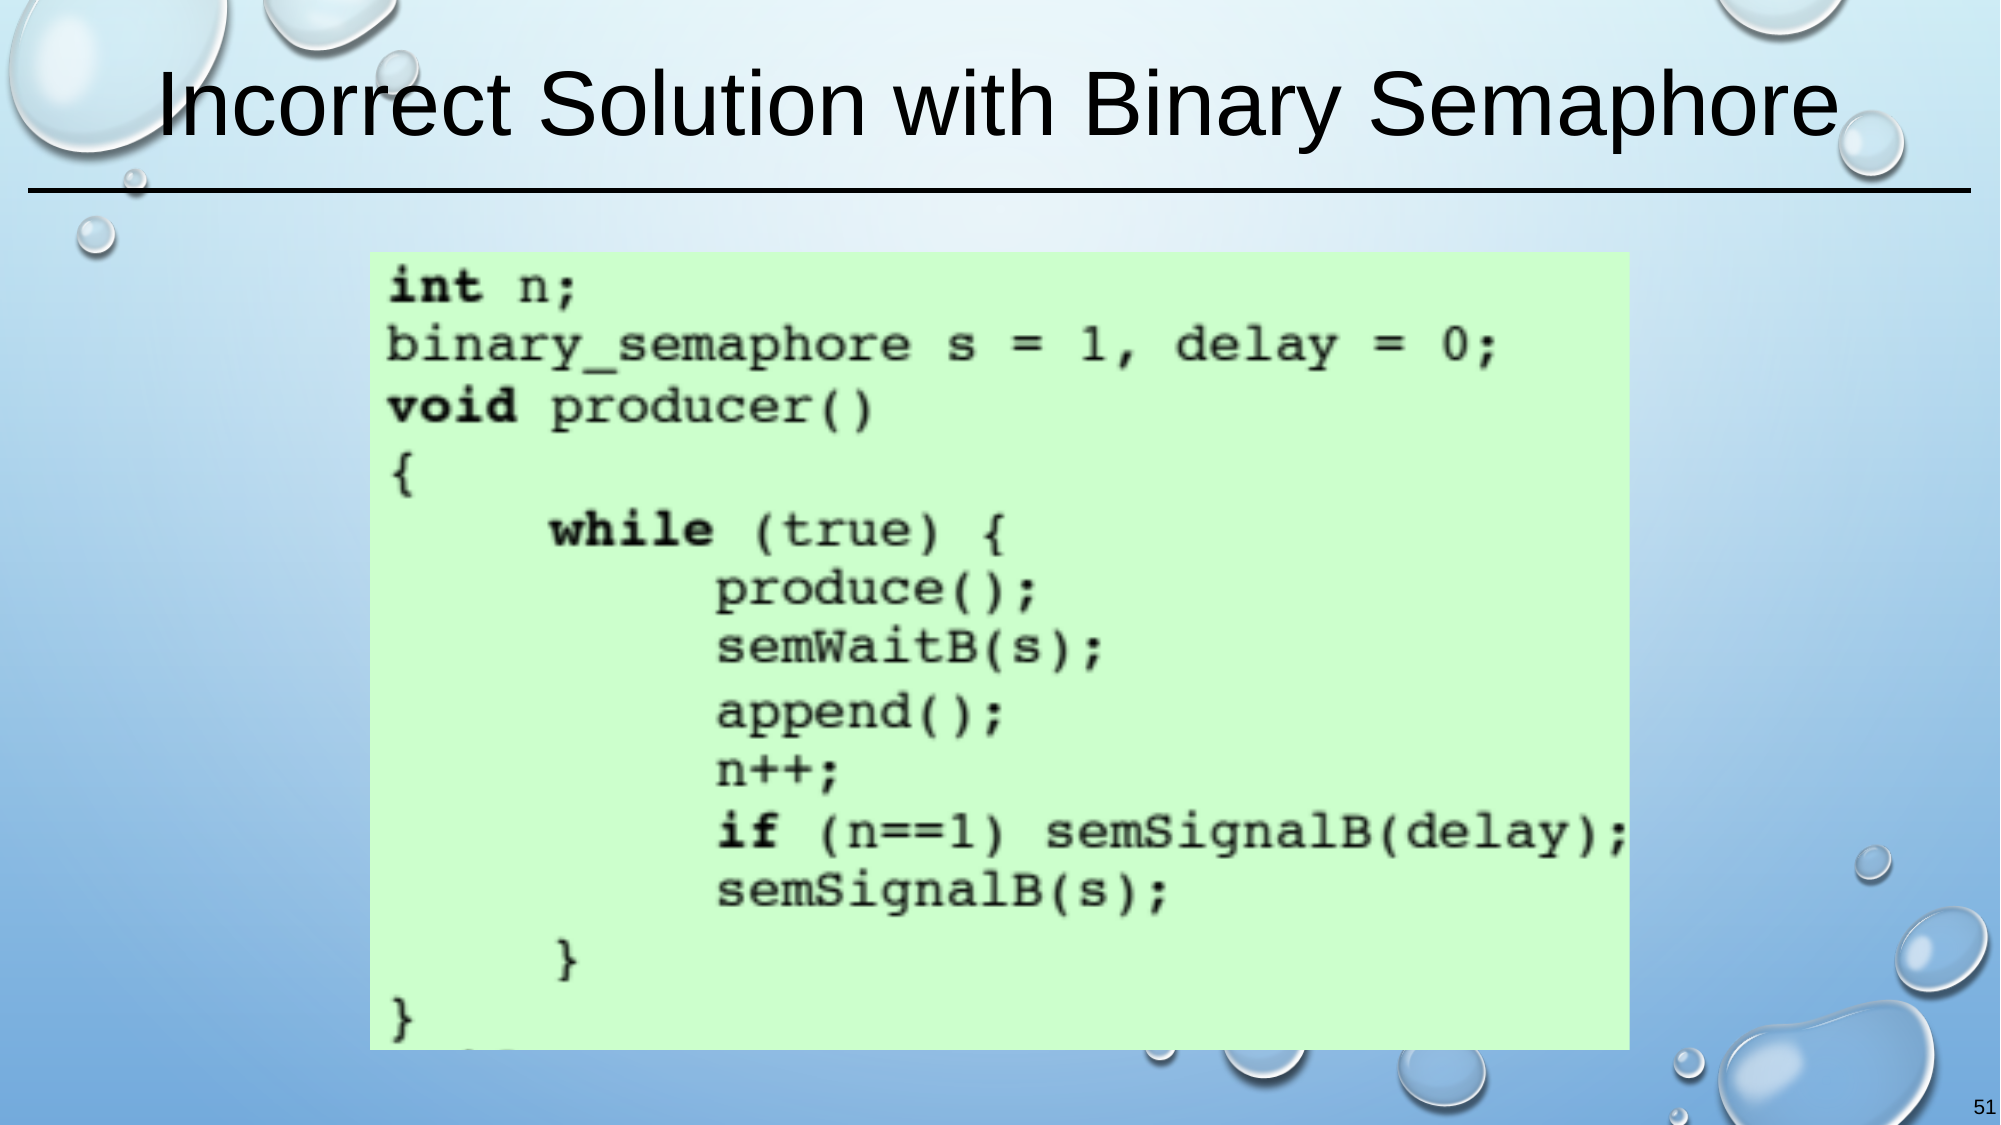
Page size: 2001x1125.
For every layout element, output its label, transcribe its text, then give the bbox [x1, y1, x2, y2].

picture [0, 0, 2000, 1125]
title Incorrect Solution with Binary Semaphore [28, 25, 1972, 187]
slide_number 51 [1909, 1089, 2000, 1124]
